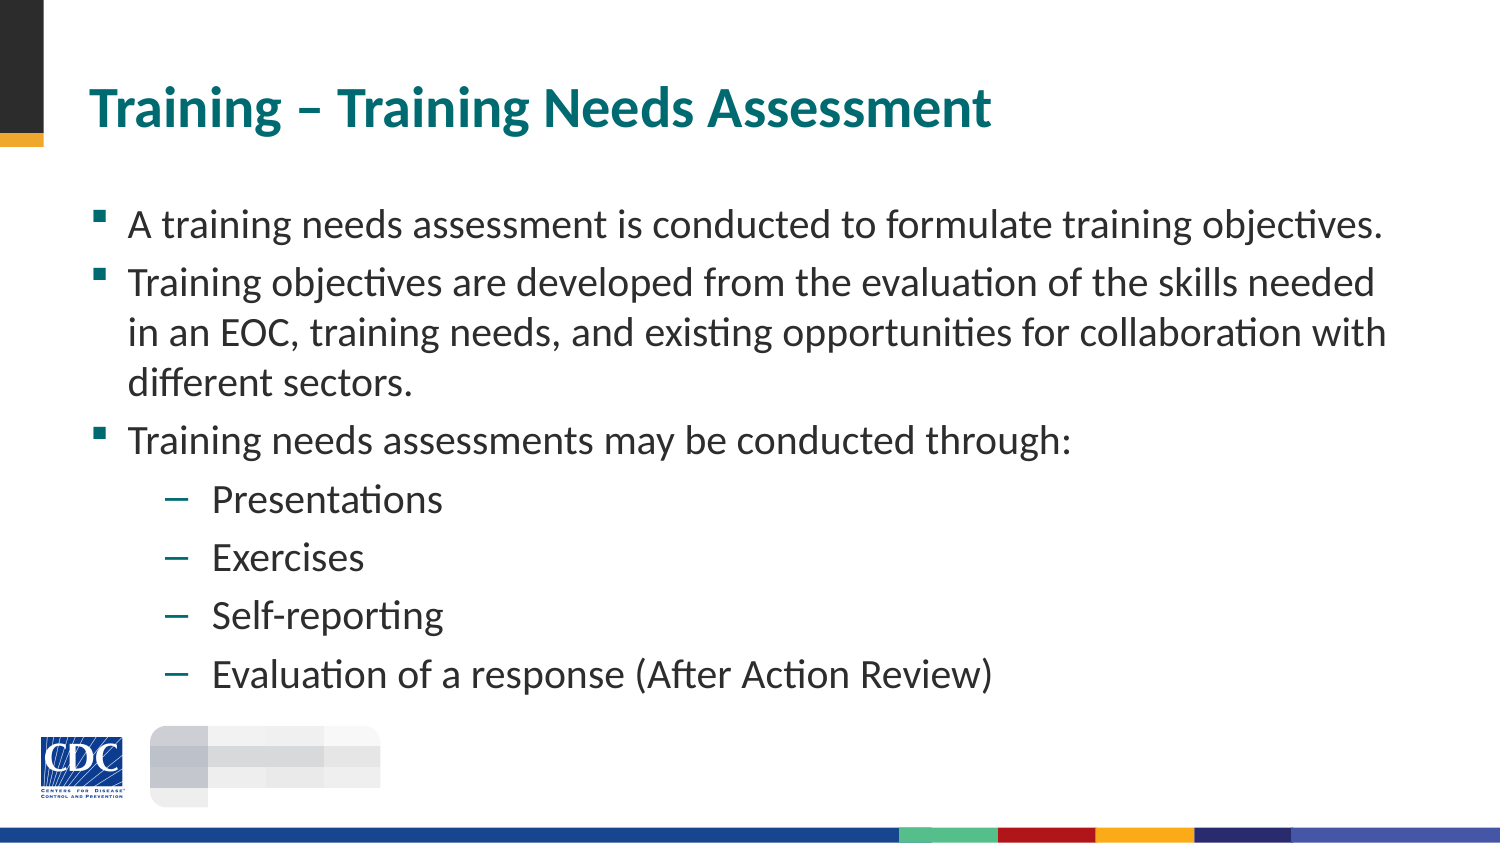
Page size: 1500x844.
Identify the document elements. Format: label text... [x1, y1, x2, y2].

picture [41, 737, 125, 798]
list A training needs assessment is conducted to formulate training objectives. Training objectives are developed from the evaluation of the skills needed in an EOC, training needs, and existing opportunities for collaboration with different sectors. Training needs assessments may be conducted through: Presentations Exercises Self-reporting Evaluation of a response (After Action Review) [75, 188, 1414, 738]
title Training – Training Needs Assessment [75, 33, 1425, 147]
